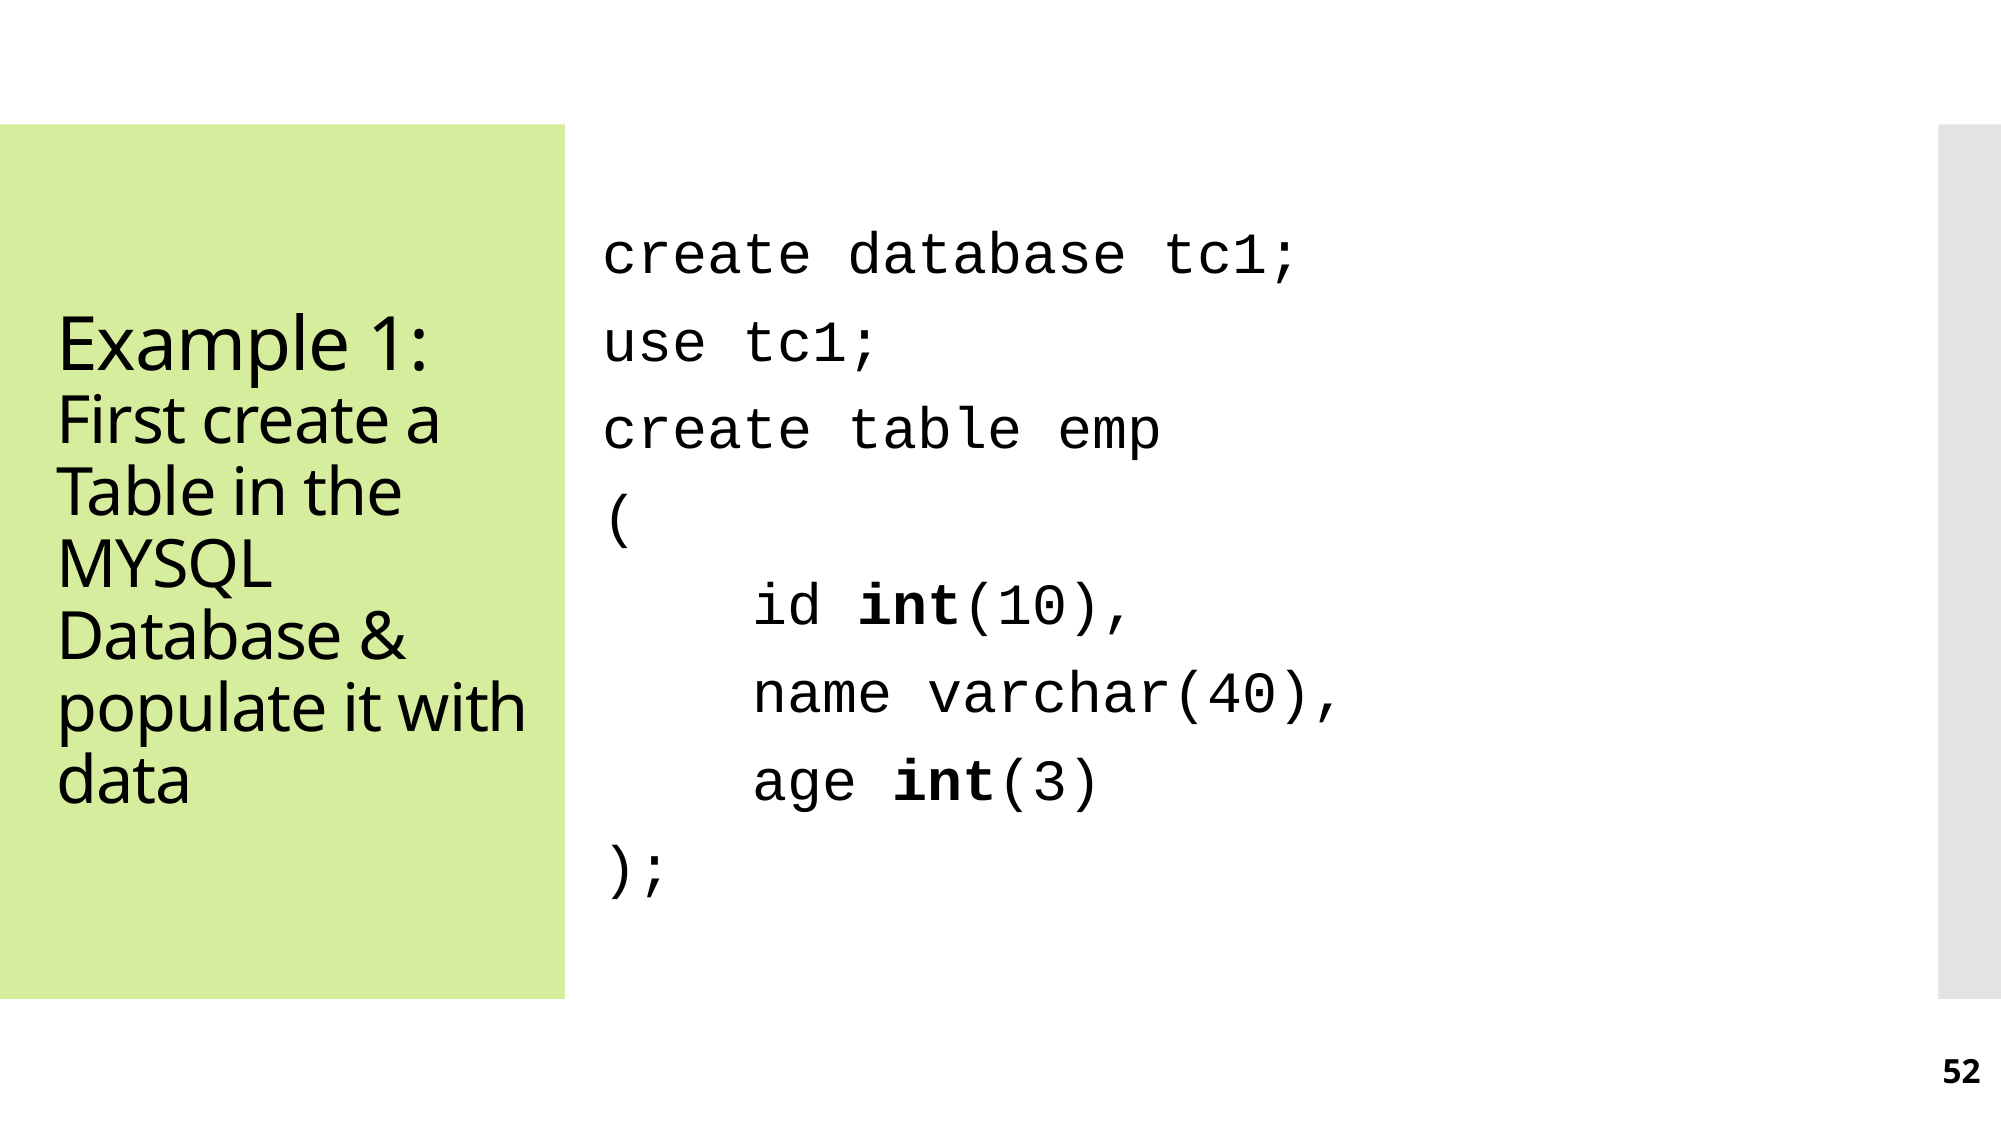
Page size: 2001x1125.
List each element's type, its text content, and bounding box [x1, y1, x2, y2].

slide_number 52 [1744, 1042, 1996, 1103]
list create database tc1; use tc1; create table emp ( id int(10), name varchar(40), age int(3) ); [587, 141, 1939, 982]
title Example 1: First create a Table in the MYSQL Database & populate it with data [41, 184, 565, 940]
